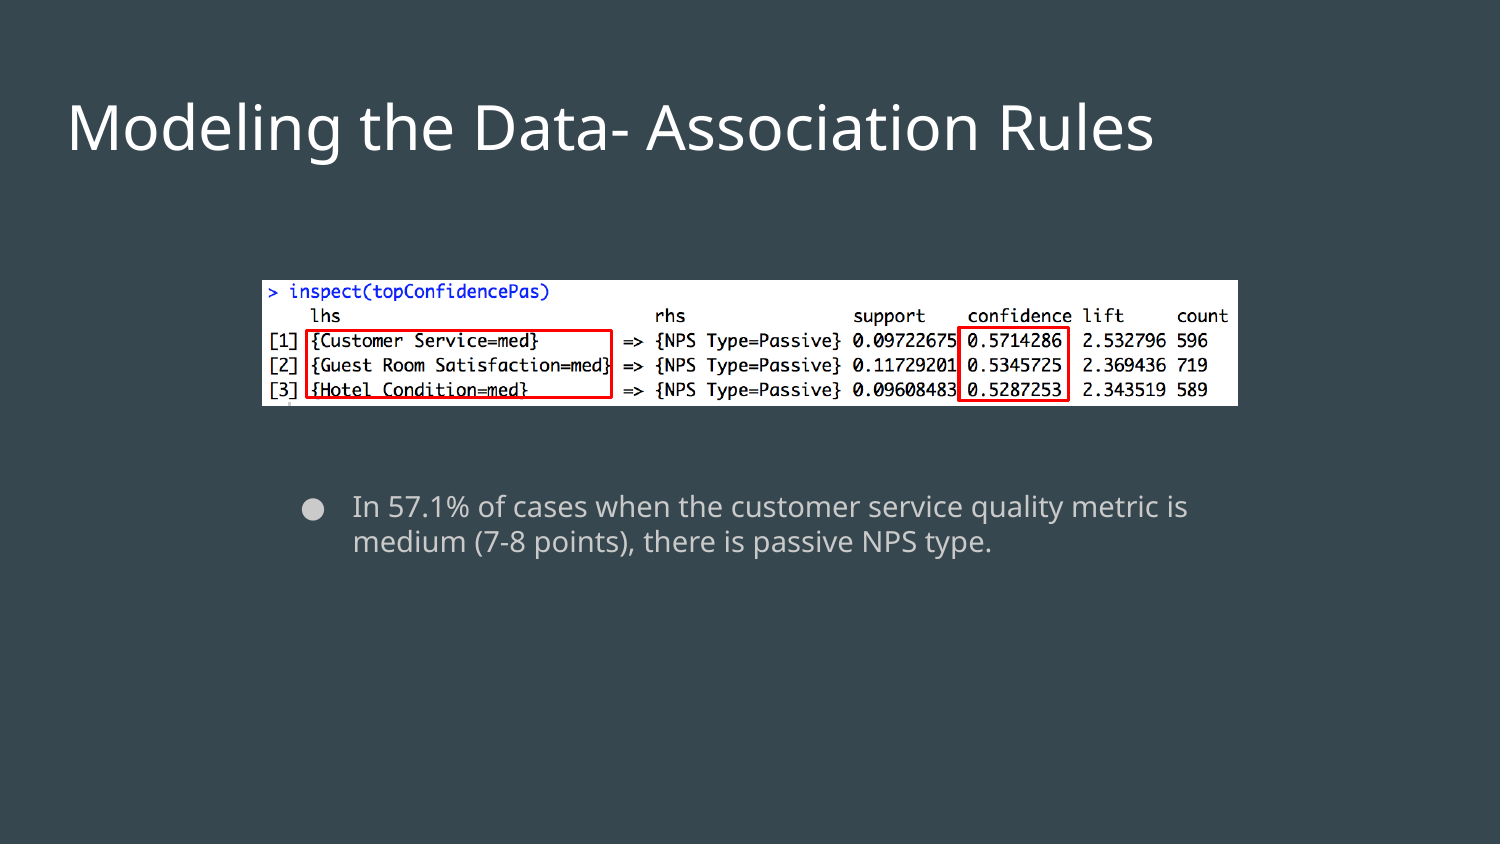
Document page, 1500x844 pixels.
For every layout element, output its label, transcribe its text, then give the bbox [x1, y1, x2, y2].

title Modeling the Data- Association Rules [51, 72, 1449, 167]
picture [262, 280, 1238, 407]
text_box In 57.1% of cases when the customer service quality metric is medium (7-8 points), there is passive NPS type. [262, 473, 1238, 684]
